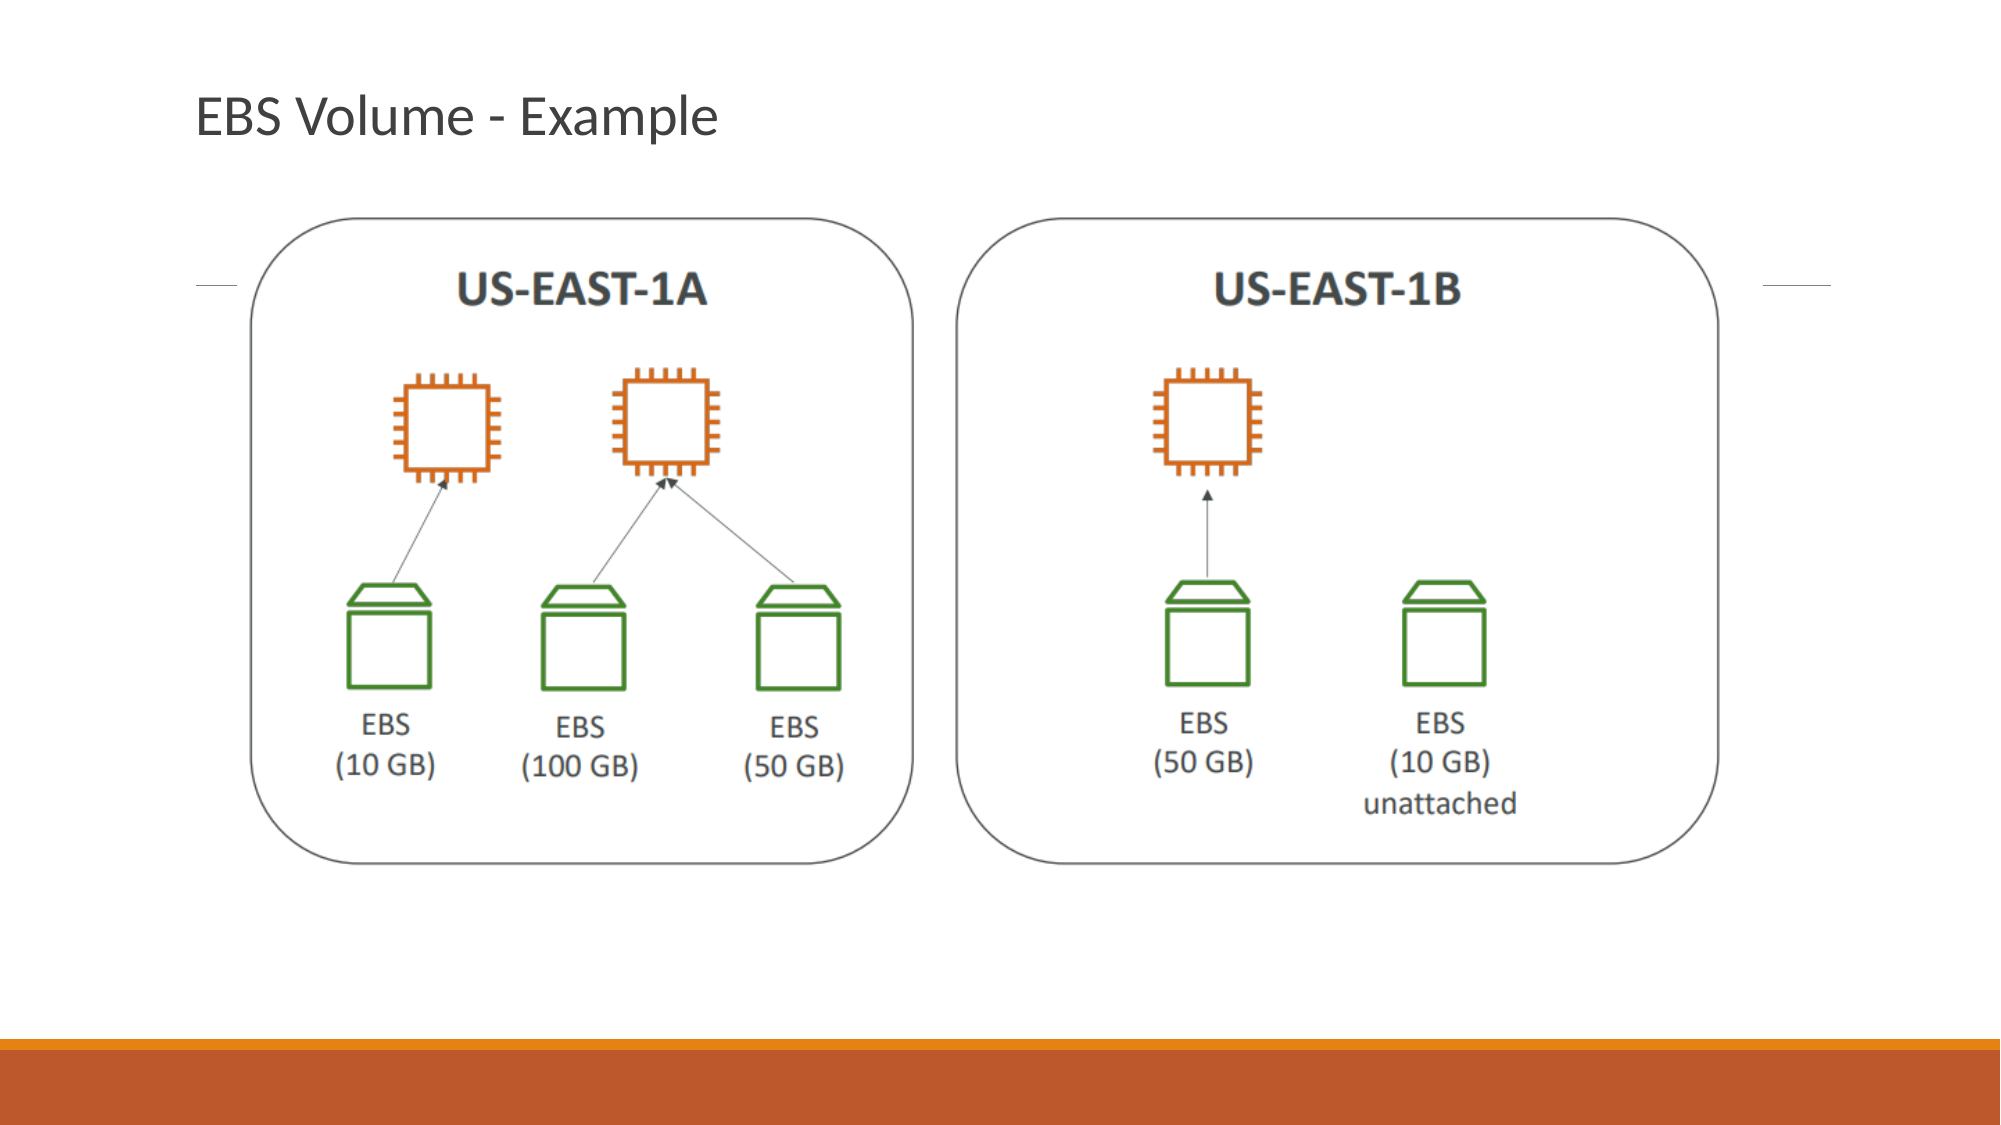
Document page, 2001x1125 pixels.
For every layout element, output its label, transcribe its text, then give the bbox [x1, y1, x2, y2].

picture [237, 189, 1763, 894]
list EBS Volume - Example [180, 77, 1830, 963]
